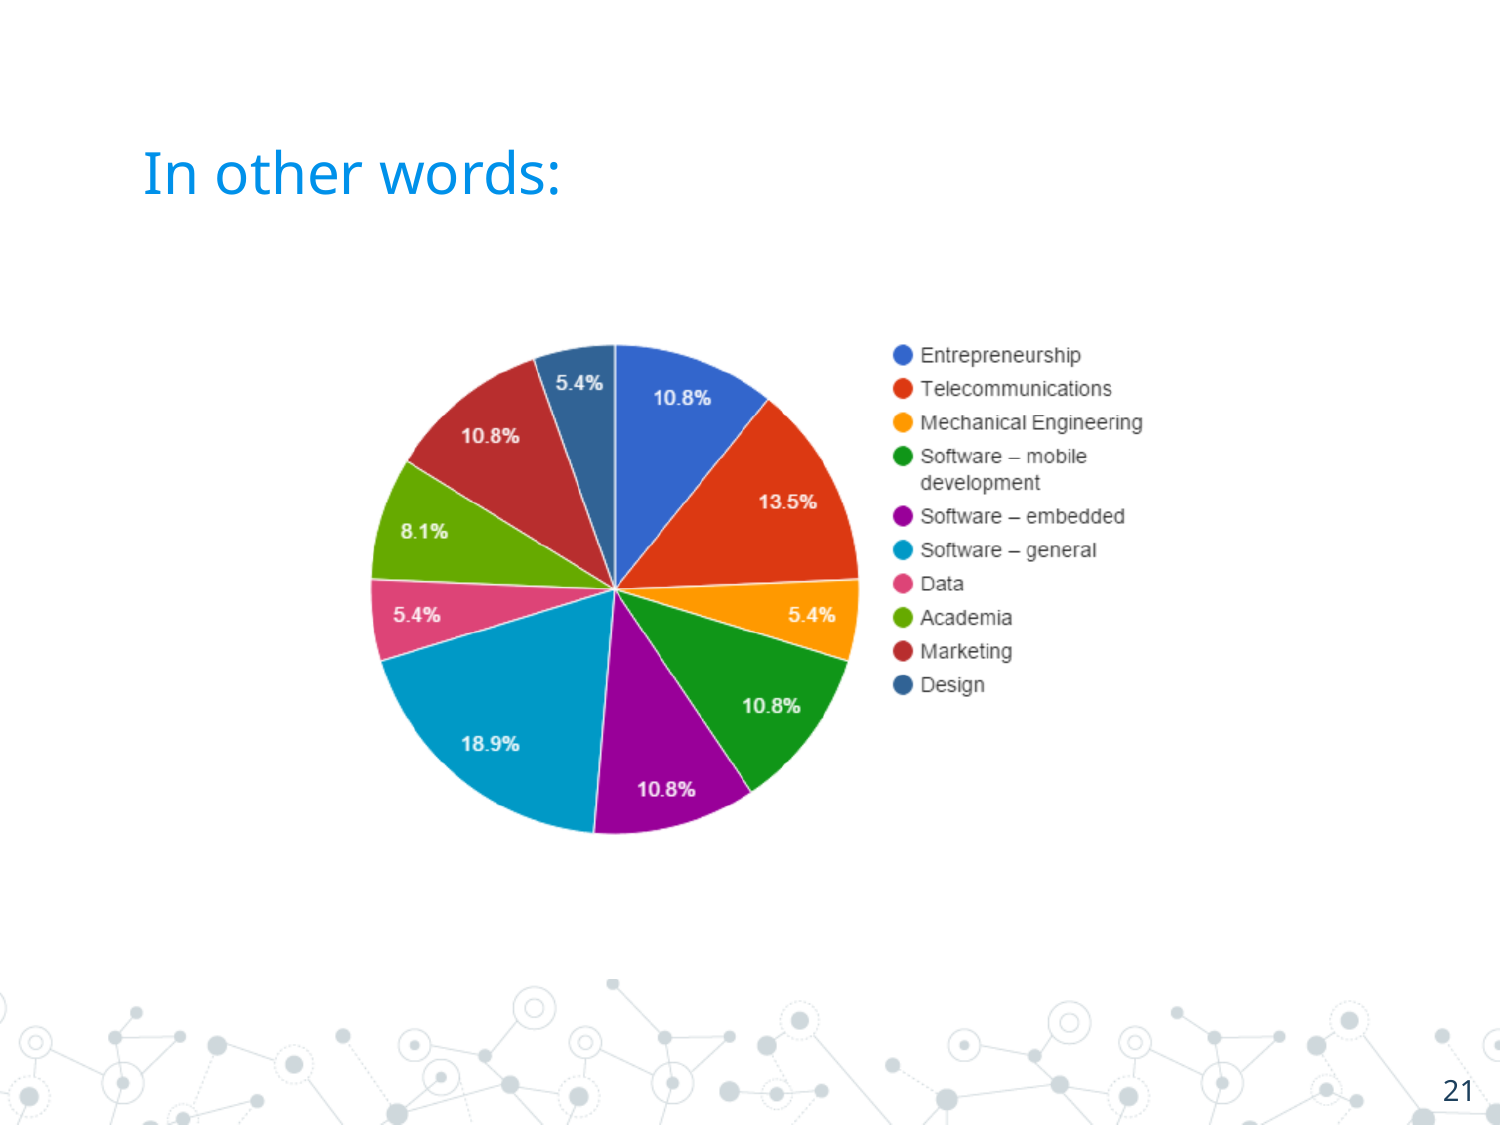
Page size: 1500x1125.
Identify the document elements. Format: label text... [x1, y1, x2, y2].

picture [0, 0, 1500, 1125]
title In other words: [128, 67, 1372, 199]
text_box 21 [1428, 1065, 1500, 1125]
